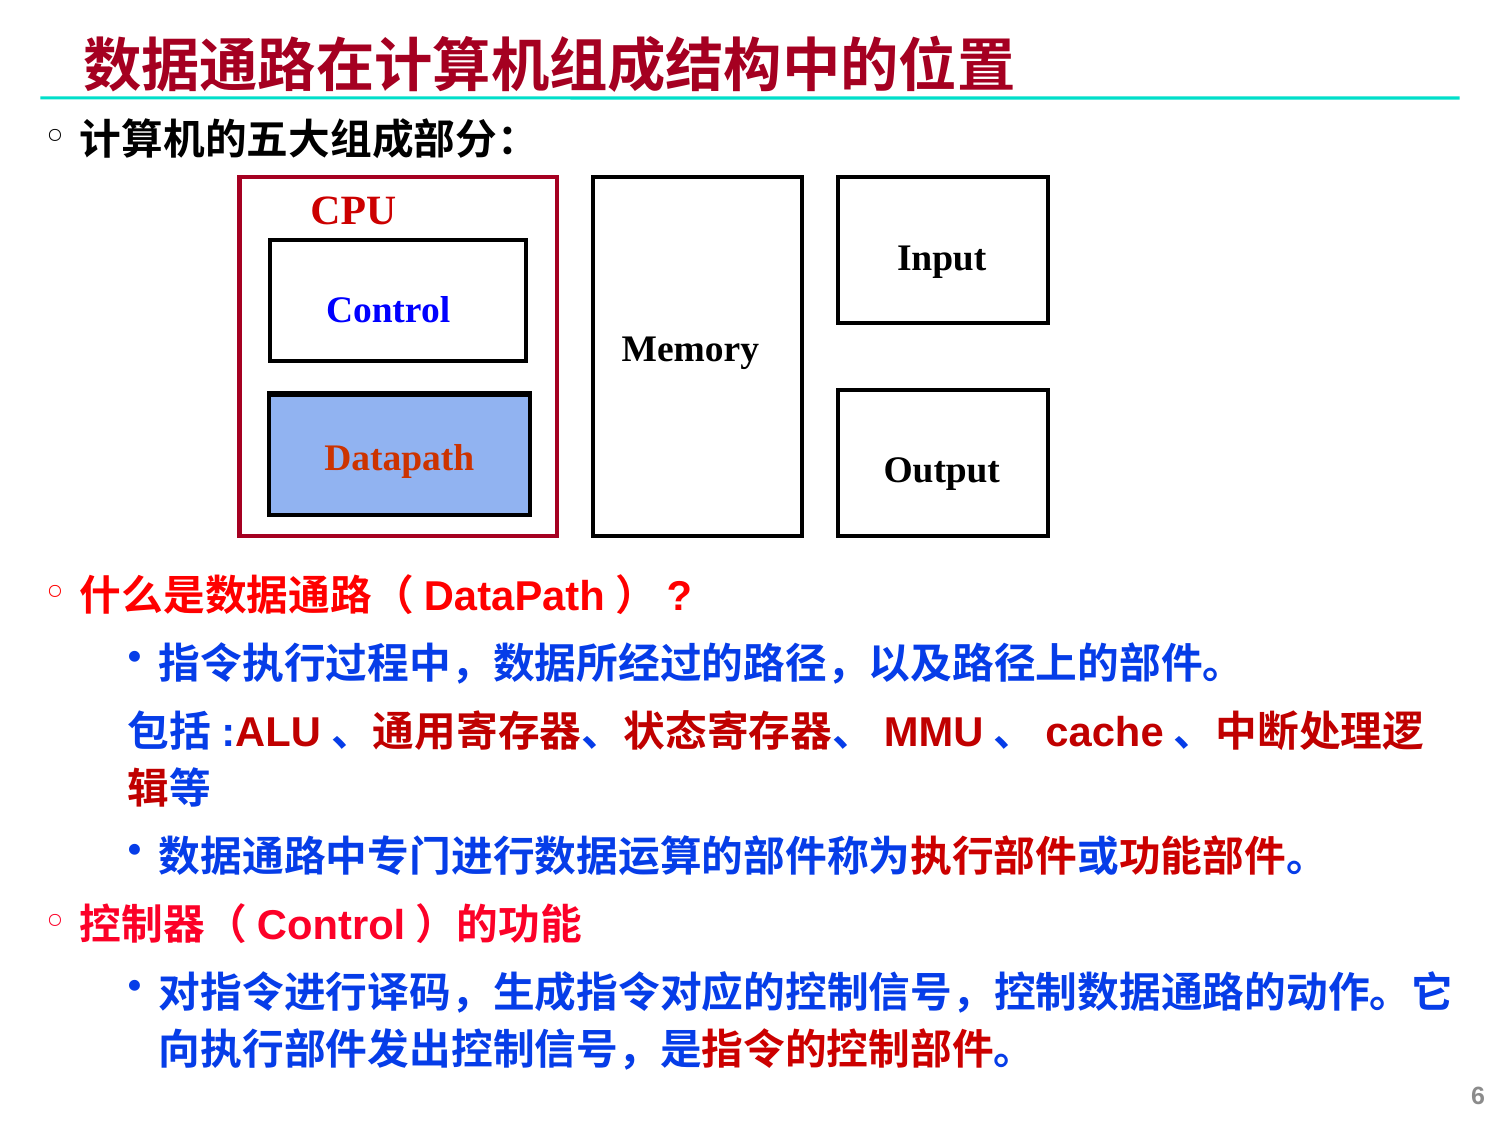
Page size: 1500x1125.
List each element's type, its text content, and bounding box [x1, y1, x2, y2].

text_box Memory [606, 317, 775, 377]
slide_number 6 [1162, 1065, 1500, 1125]
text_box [269, 393, 530, 515]
text_box [239, 177, 557, 536]
list 计算机的五大组成部分： 什么是数据通路（DataPath）? 指令执行过程中，数据所经过的路径，以及路径上的部件。 包括:ALU、通用寄存器、状态寄存器、MMU、cache、中断处理逻辑等 数据通路中专门进行数据运算的部件称为执行部件或功能部件。 控制器（Control）的功能 对指令进行译码，生成指令对应的控制信号，控制数据通路的动作。它向执行部件发出控制信号，是指令的控制部件。 [36, 108, 1470, 1059]
text_box Input [882, 225, 1002, 285]
text_box Output [868, 437, 1015, 498]
text_box [592, 177, 803, 536]
title 数据通路在计算机组成结构中的位置 [72, 33, 1290, 103]
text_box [270, 239, 526, 361]
text_box CPU [295, 175, 412, 239]
text_box [838, 177, 1048, 324]
text_box [838, 389, 1048, 536]
